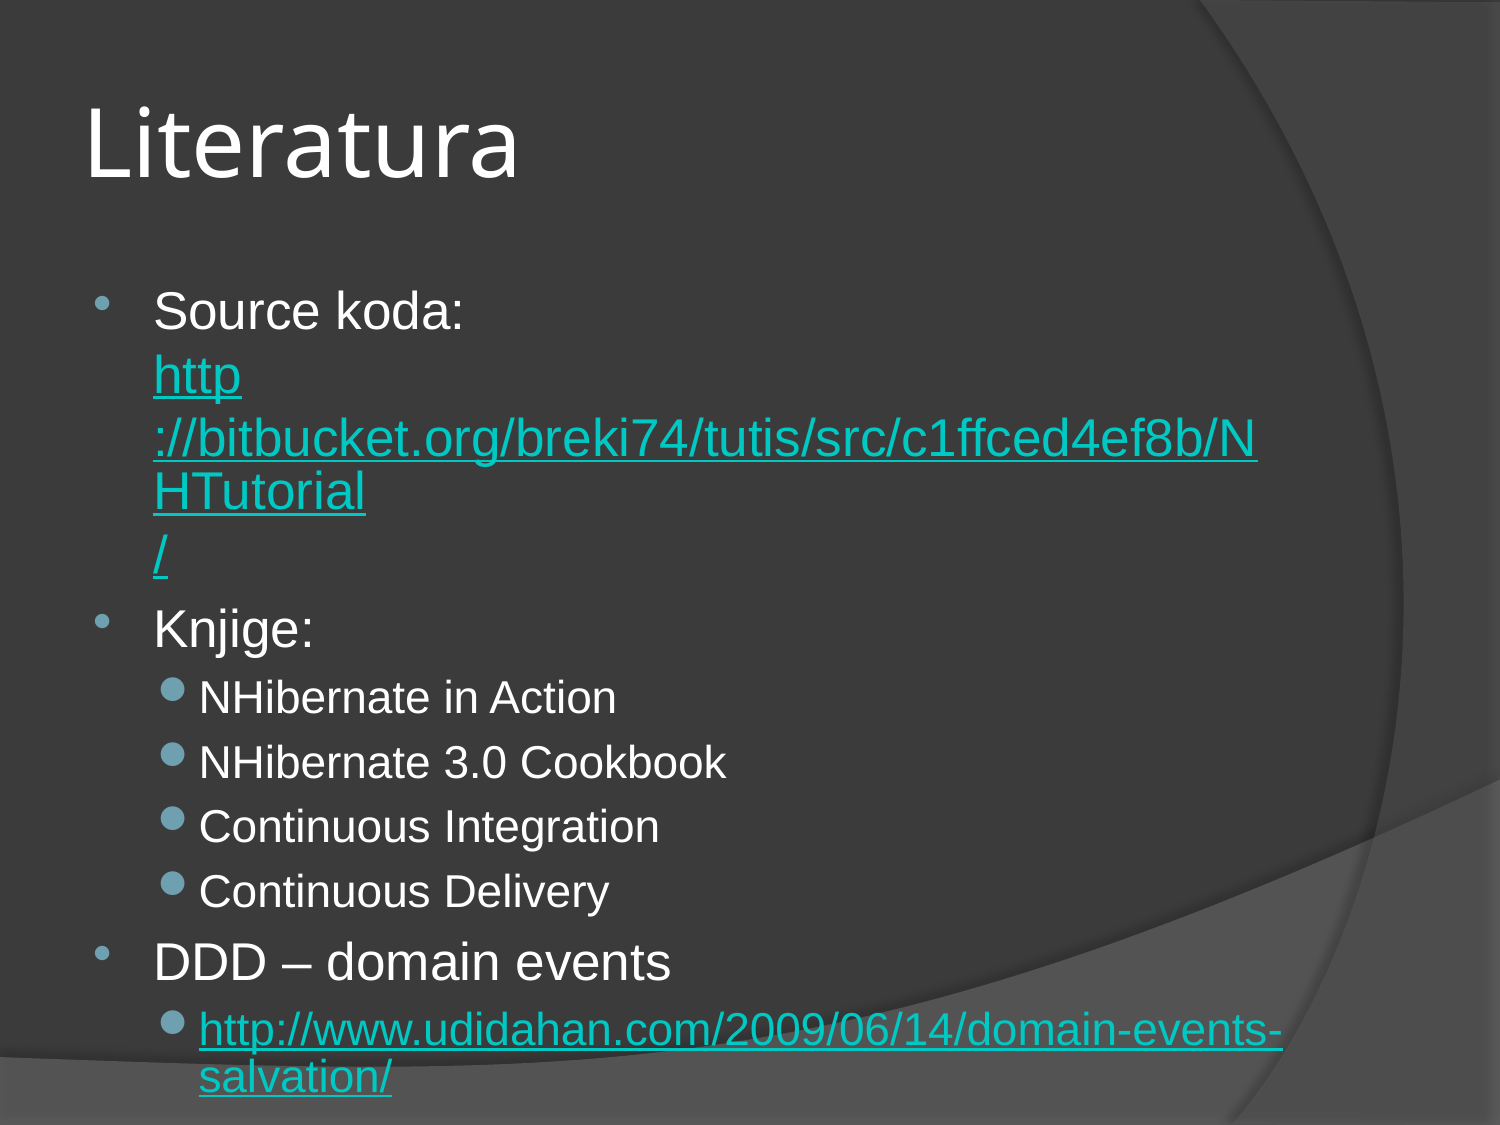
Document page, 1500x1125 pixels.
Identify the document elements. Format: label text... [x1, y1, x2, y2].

title Literatura [75, 45, 1300, 233]
list Source koda: http://bitbucket.org/breki74/tutis/src/c1ffced4ef8b/NHTutorial/ Knjige: NHibernate in Action NHibernate 3.0 Cookbook Continuous Integration Continuous Delivery DDD – domain events http://www.udidahan.com/2009/06/14/domain-events-salvation/ [75, 268, 1300, 1012]
